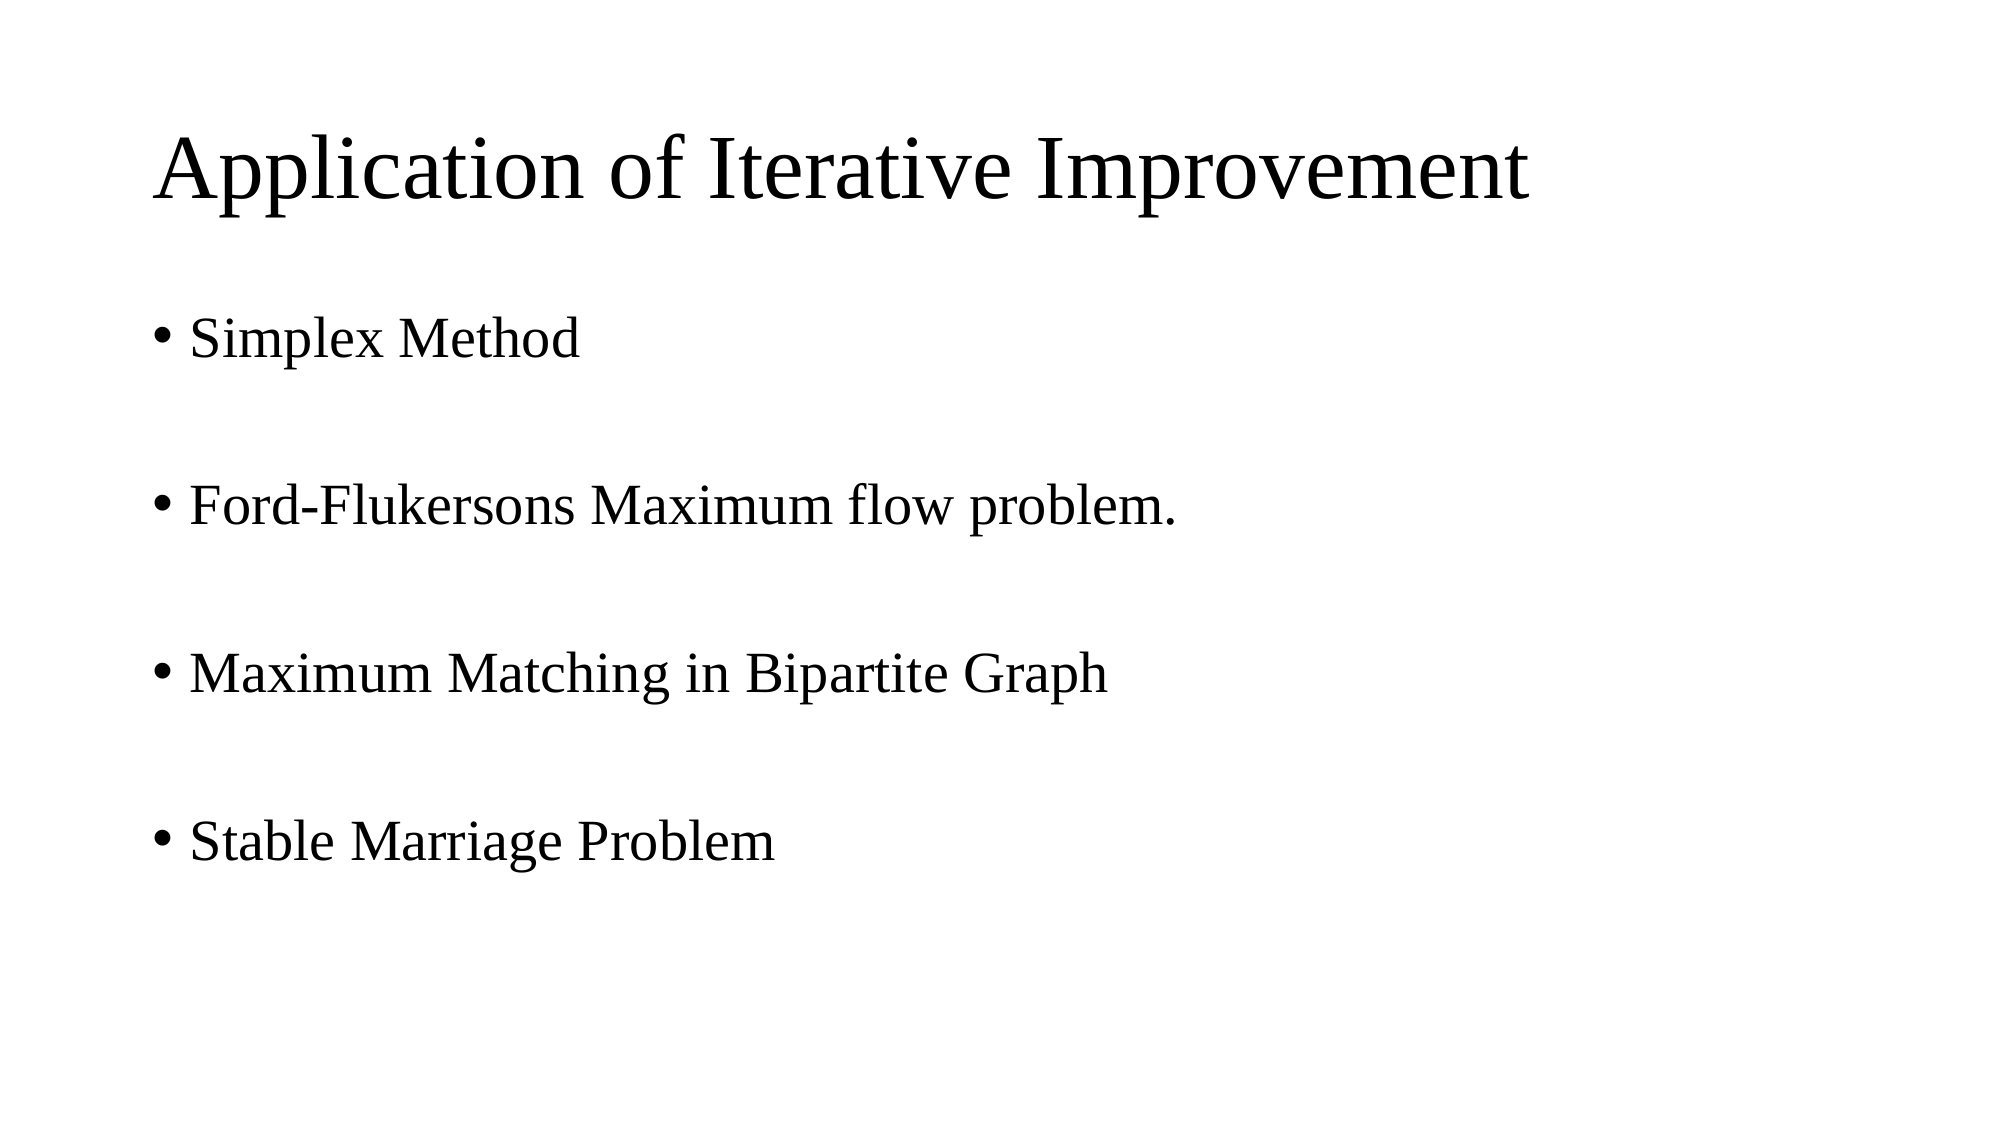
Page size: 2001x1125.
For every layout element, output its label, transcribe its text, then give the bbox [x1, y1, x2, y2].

title Application of Iterative Improvement [137, 59, 1863, 278]
list Simplex Method Ford-Flukersons Maximum flow problem. Maximum Matching in Bipartite Graph Stable Marriage Problem [137, 299, 1863, 1014]
